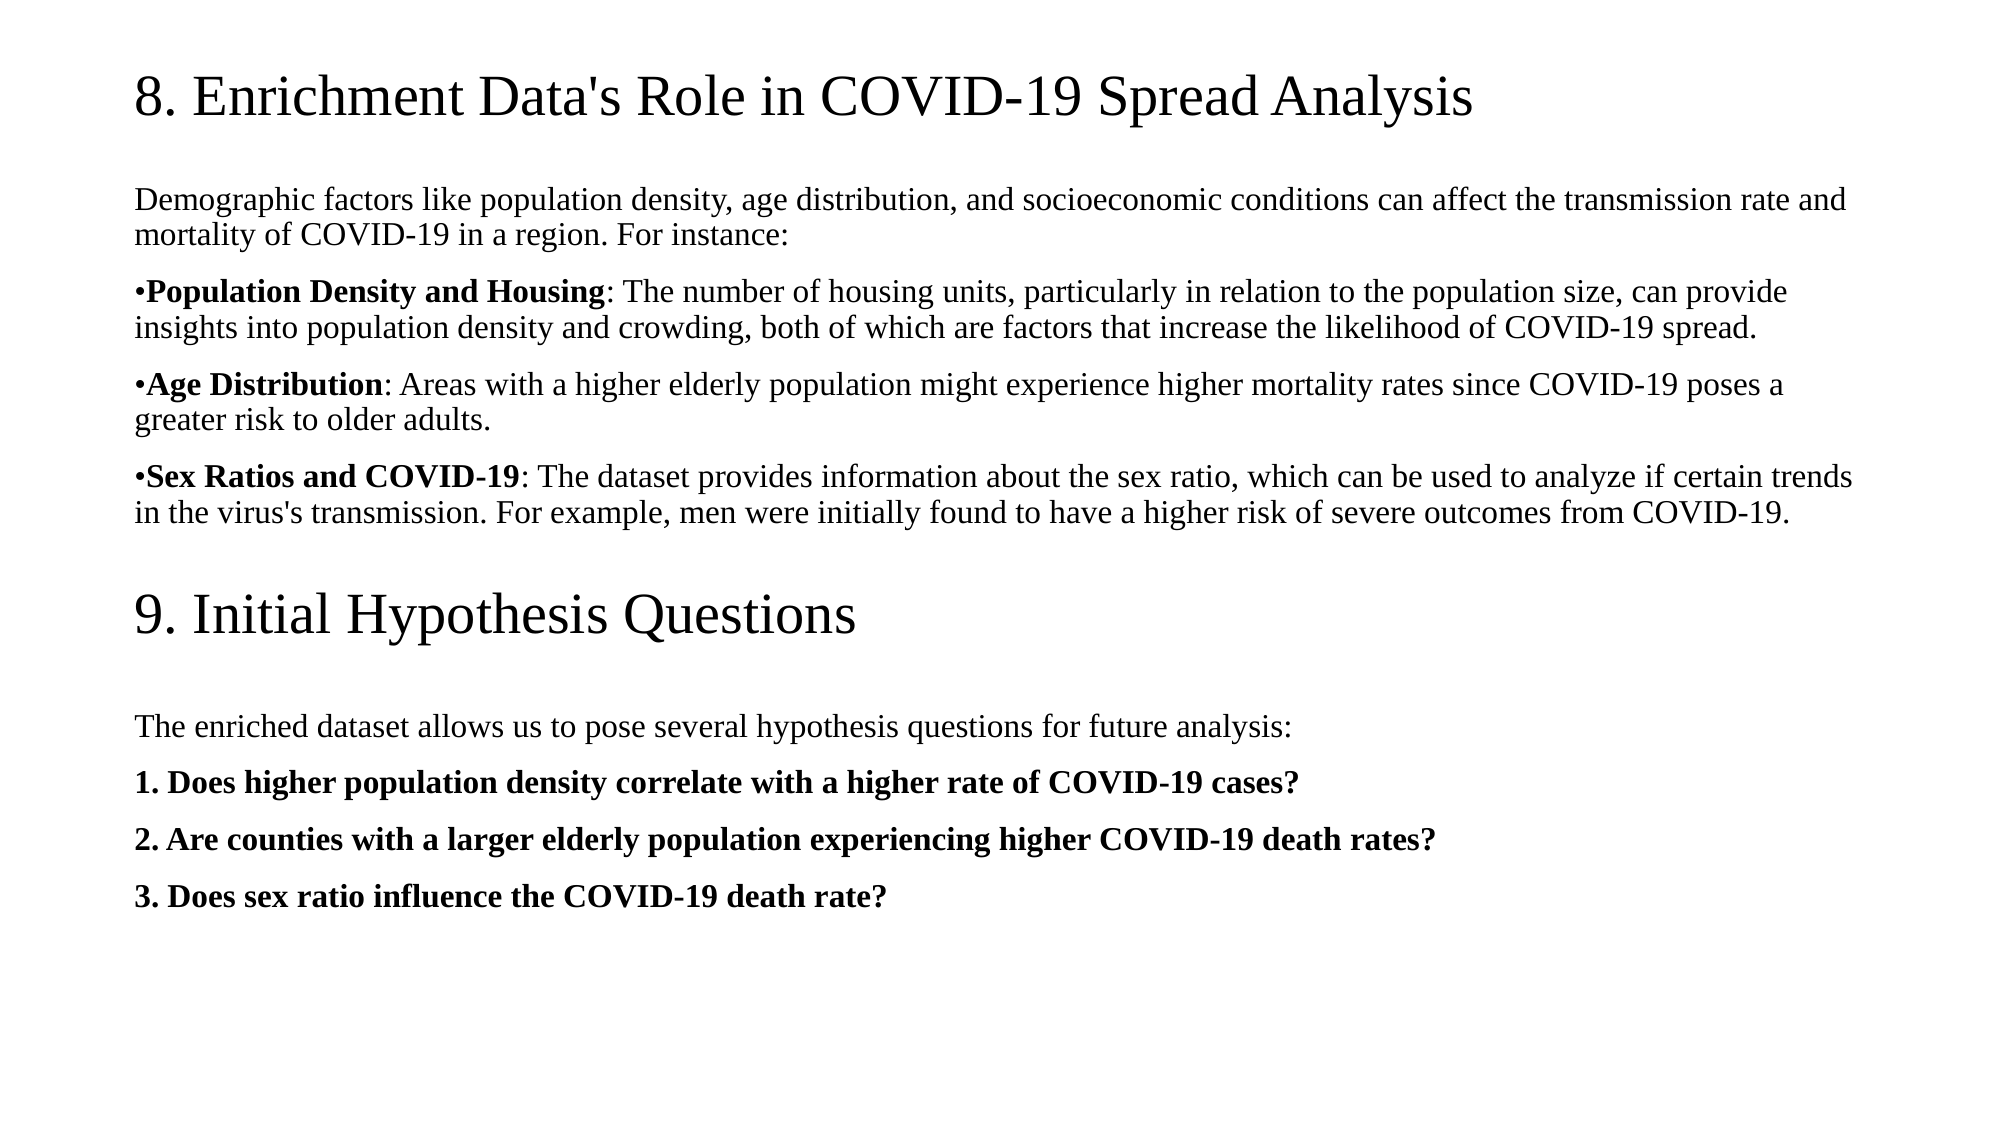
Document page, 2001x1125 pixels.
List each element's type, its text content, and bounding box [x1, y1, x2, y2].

list 8. Enrichment Data's Role in COVID-19 Spread Analysis Demographic factors like population density, age distribution, and socioeconomic conditions can affect the transmission rate and mortality of COVID-19 in a region. For instance: •Population Density and Housing: The number of housing units, particularly in relation to the population size, can provide insights into population density and crowding, both of which are factors that increase the likelihood of COVID-19 spread. •Age Distribution: Areas with a higher elderly population might experience higher mortality rates since COVID-19 poses a greater risk to older adults. •Sex Ratios and COVID-19: The dataset provides information about the sex ratio, which can be used to analyze if certain trends in the virus's transmission. For example, men were initially found to have a higher risk of severe outcomes from COVID-19. 9. Initial Hypothesis Questions The enriched dataset allows us to pose several hypothesis questions for future analysis: 1. Does higher population density correlate with a higher rate of COVID-19 cases? 2. Are counties with a larger elderly population experiencing higher COVID-19 death rates? 3. Does sex ratio influence the COVID-19 death rate? [119, 58, 1884, 1075]
